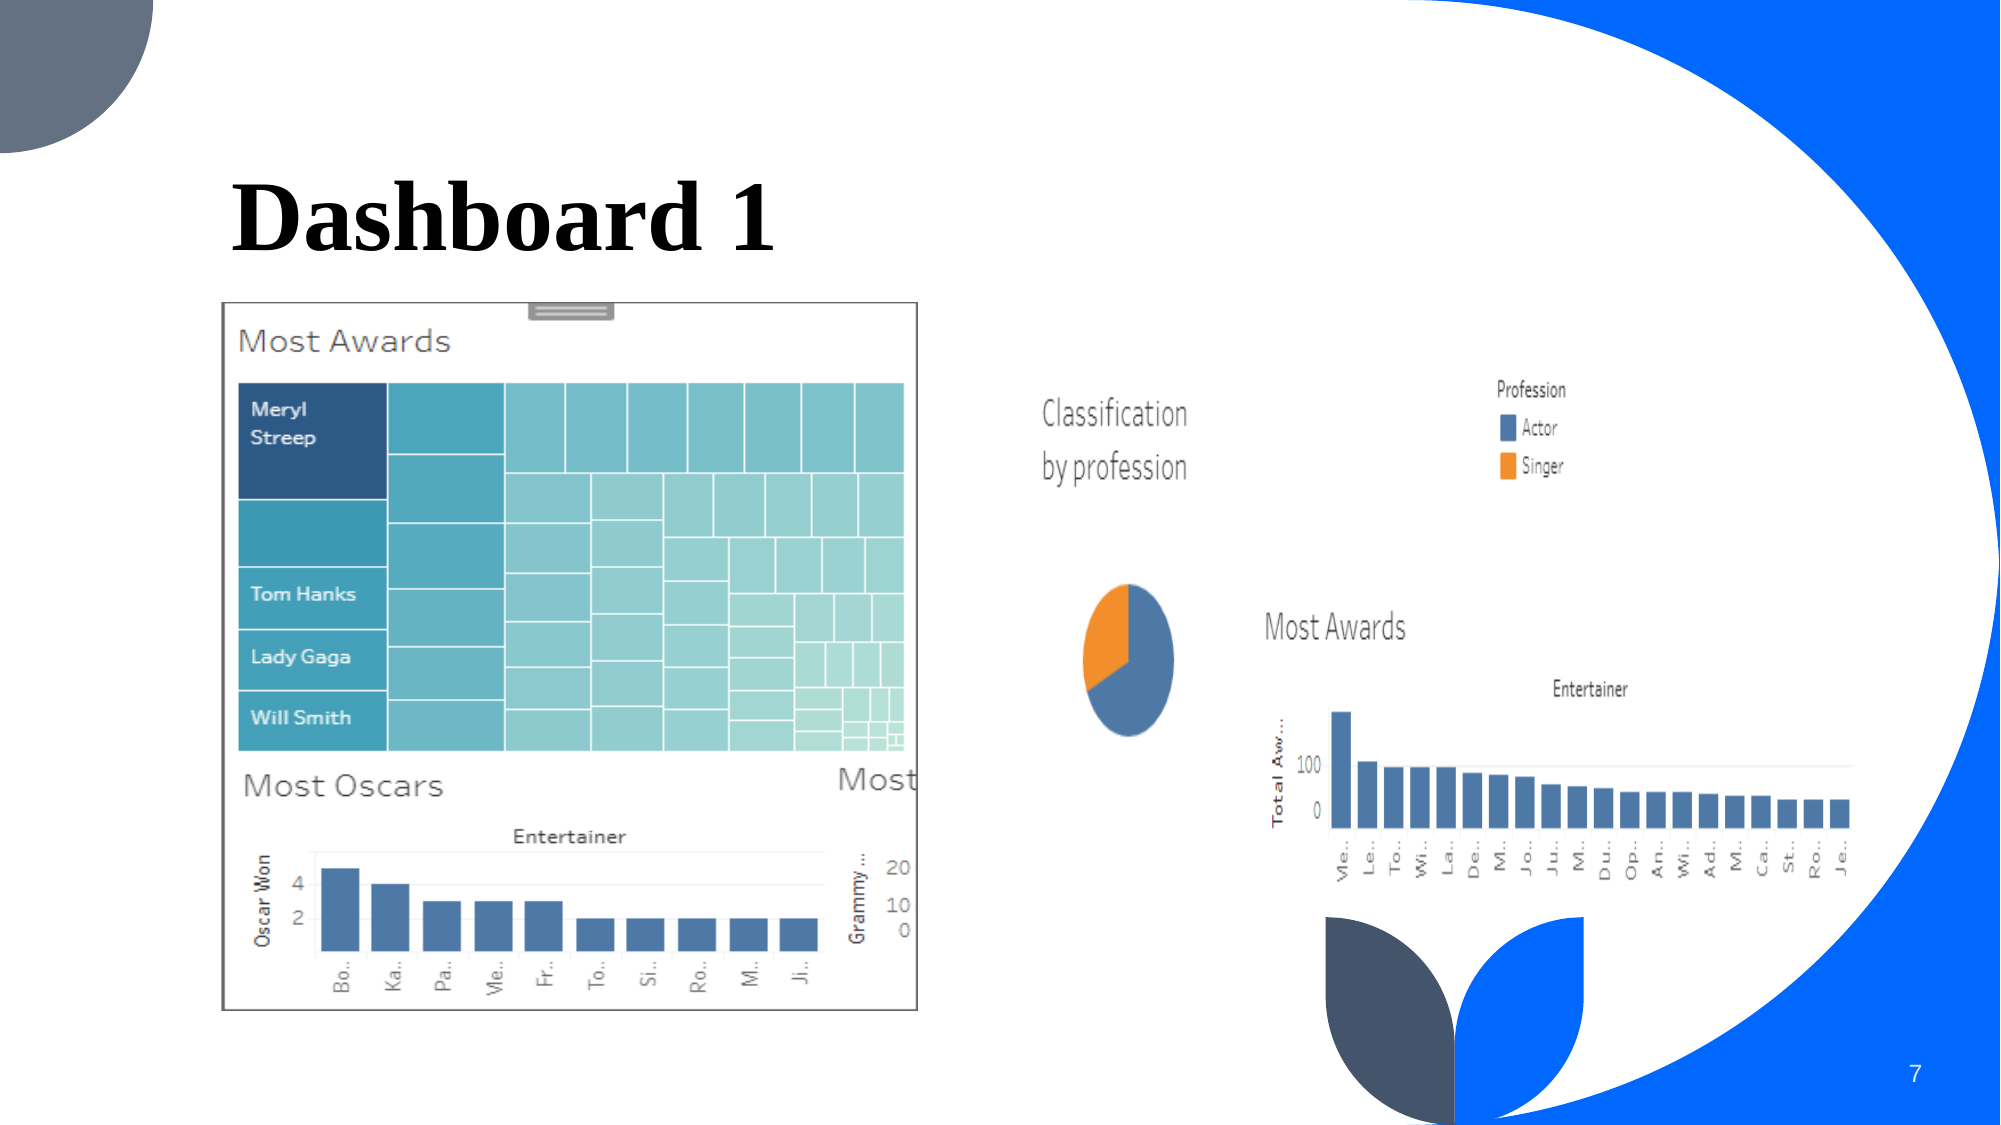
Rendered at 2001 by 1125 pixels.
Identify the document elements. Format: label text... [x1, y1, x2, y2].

picture [220, 302, 918, 1011]
picture [1035, 373, 1862, 903]
slide_number 7 [1665, 1042, 1938, 1103]
title Dashboard 1 [191, 62, 1796, 280]
